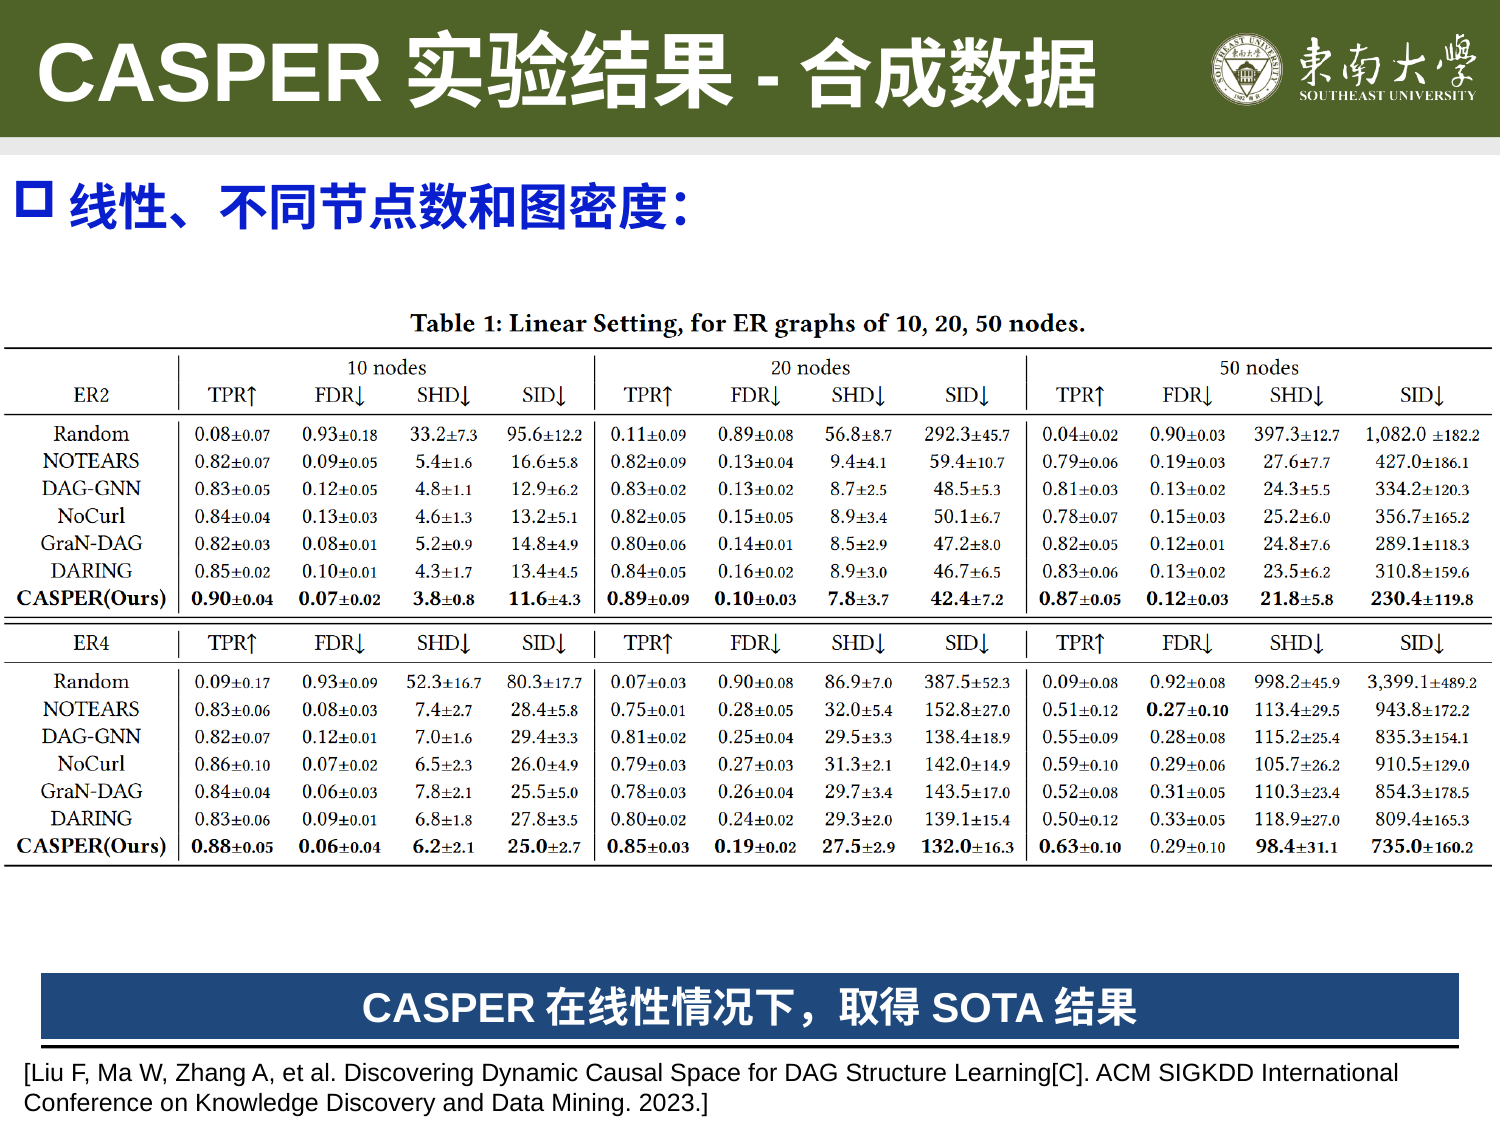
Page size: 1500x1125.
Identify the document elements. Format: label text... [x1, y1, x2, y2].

text_box 线性、不同节点数和图密度： [0, 137, 1498, 243]
title CASPER实验结果-合成数据 [0, 0, 1500, 137]
text_box CASPER在线性情况下，取得SOTA结果 [41, 973, 1459, 1039]
text_box [Liu F, Ma W, Zhang A, et al. Discovering Dynamic Causal Space for DAG Structure Learning[C]. ACM SIGKDD International Conference on Knowledge Discovery and Data Mining. 2023.] [8, 1049, 1500, 1124]
picture [0, 305, 1500, 875]
